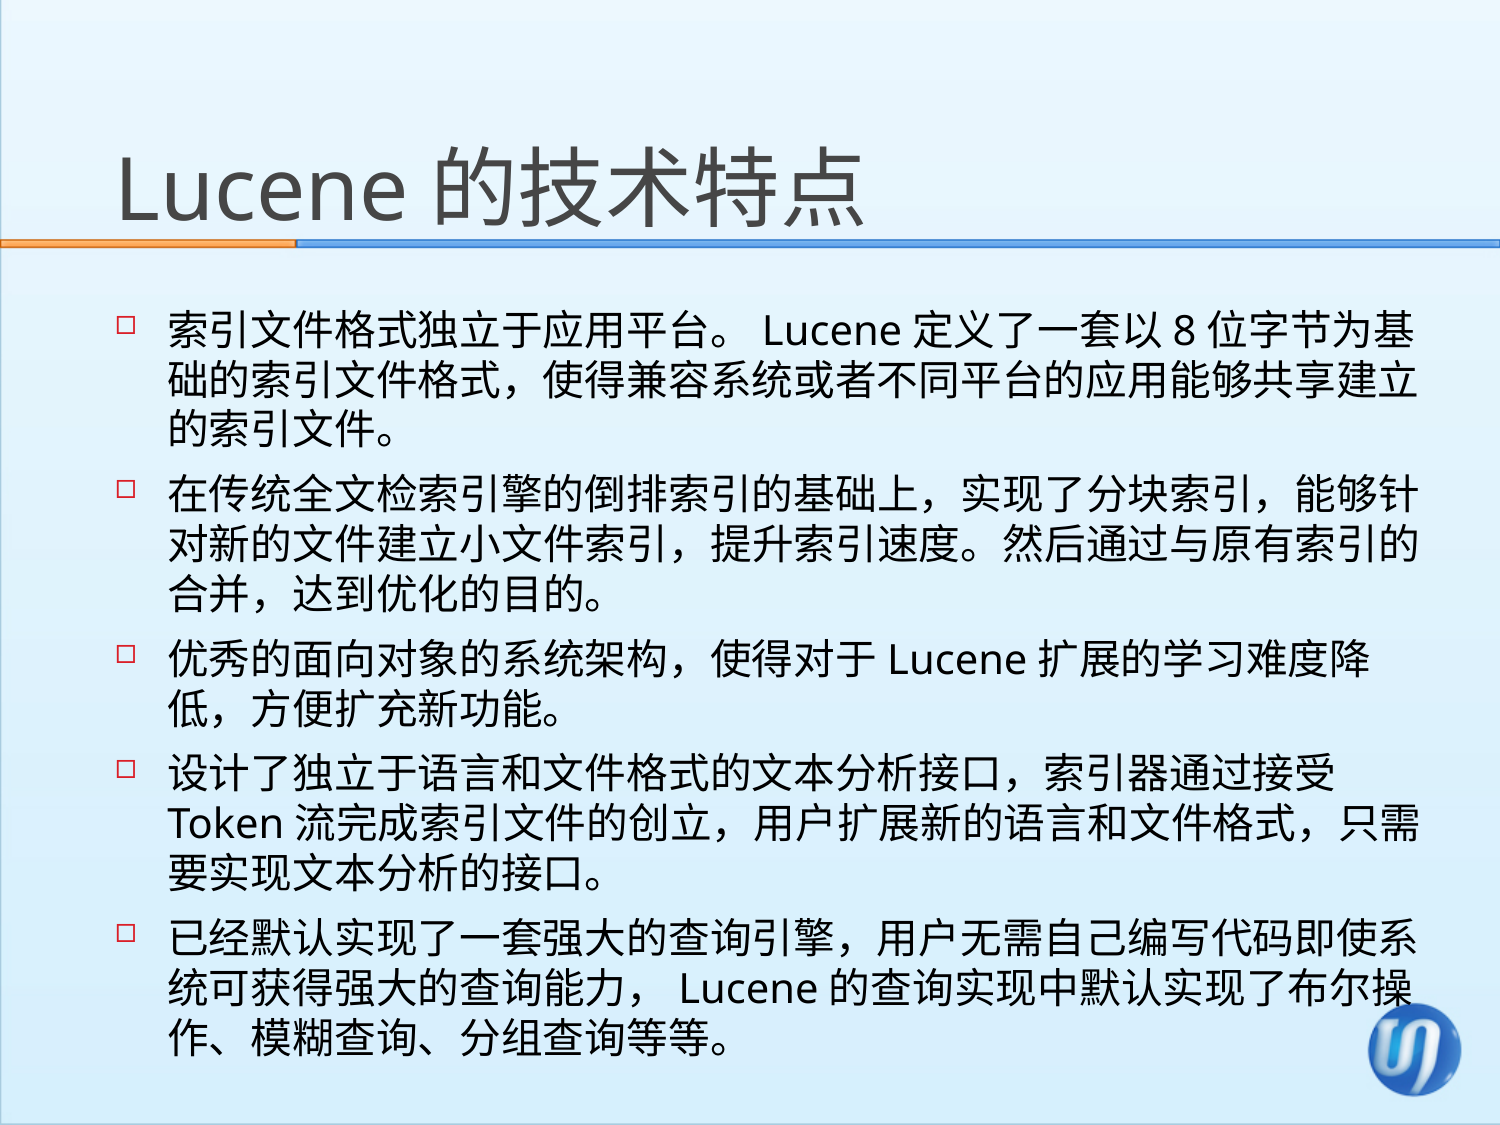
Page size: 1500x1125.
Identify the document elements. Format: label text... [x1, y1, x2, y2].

list 索引文件格式独立于应用平台。Lucene定义了一套以8位字节为基础的索引文件格式，使得兼容系统或者不同平台的应用能够共享建立的索引文件。 在传统全文检索引擎的倒排索引的基础上，实现了分块索引，能够针对新的文件建立小文件索引，提升索引速度。然后通过与原有索引的合并，达到优化的目的。 优秀的面向对象的系统架构，使得对于Lucene扩展的学习难度降低，方便扩充新功能。 设计了独立于语言和文件格式的文本分析接口，索引器通过接受Token流完成索引文件的创立，用户扩展新的语言和文件格式，只需要实现文本分析的接口。 已经默认实现了一套强大的查询引擎，用户无需自己编写代码即使系统可获得强大的查询能力，Lucene的查询实现中默认实现了布尔操作、模糊查询、分组查询等等。 [99, 295, 1438, 1013]
title Lucene的技术特点 [99, 25, 1438, 247]
picture [0, 0, 1500, 1125]
